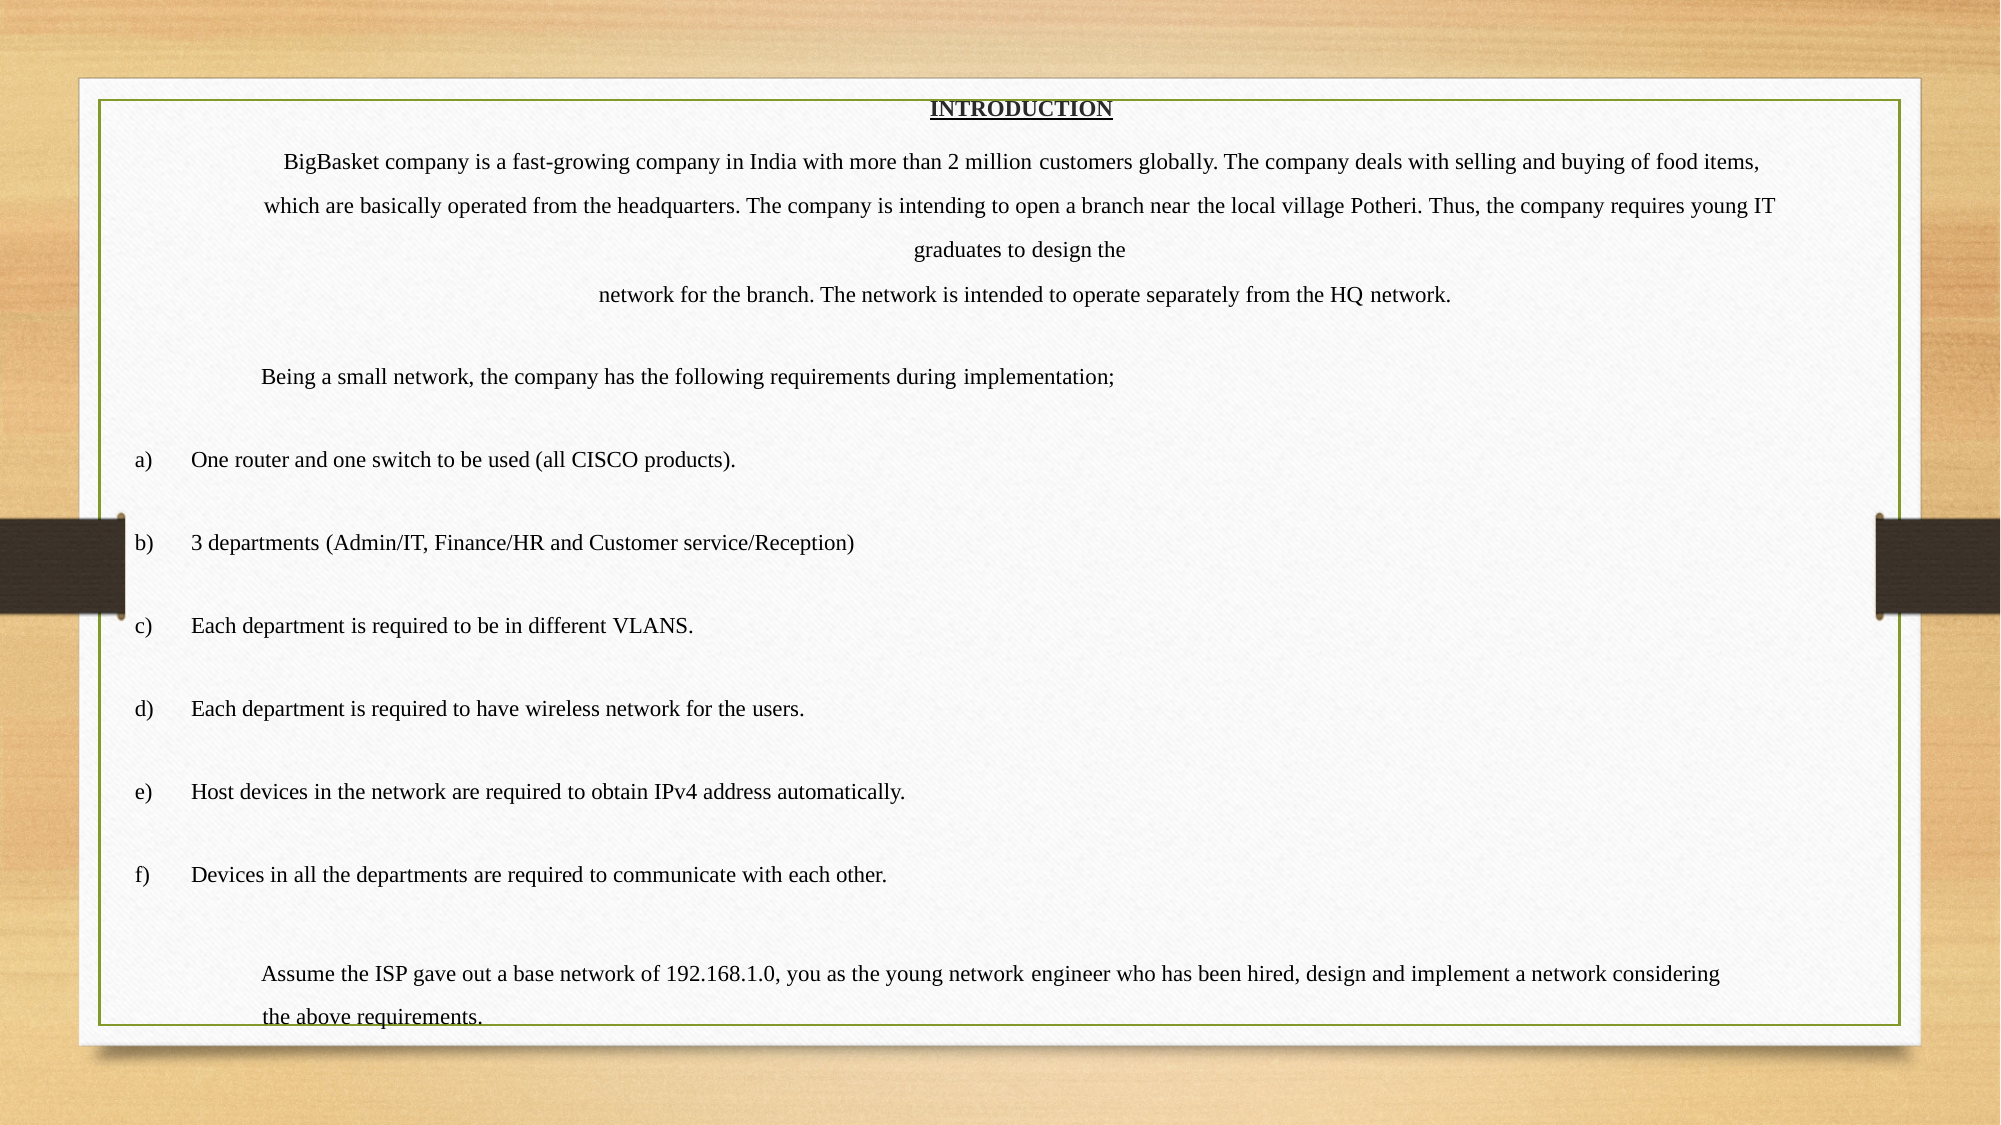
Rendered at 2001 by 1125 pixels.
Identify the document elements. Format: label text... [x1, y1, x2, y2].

picture [0, 0, 2001, 1125]
text_box INTRODUCTION BigBasket company is a fast-growing company in India with more than 2 million customers globally. The company deals with selling and buying of food items, which are basically operated from the headquarters. The company is intending to open a branch near the local village Potheri. Thus, the company requires young IT graduates to design the network for the branch. The network is intended to operate separately from the HQ network. Being a small network, the company has the following requirements during implementation; One router and one switch to be used (all CISCO products). 3 departments (Admin/IT, Finance/HR and Customer service/Reception) Each department is required to be in different VLANS. Each department is required to have wireless network for the users. Host devices in the network are required to obtain IPv4 address automatically. Devices in all the departments are required to communicate with each other. Assume the ISP gave out a base network of 192.168.1.0, you as the young network engineer who has been hired, design and implement a network considering the above requirements. [119, 85, 1935, 1037]
